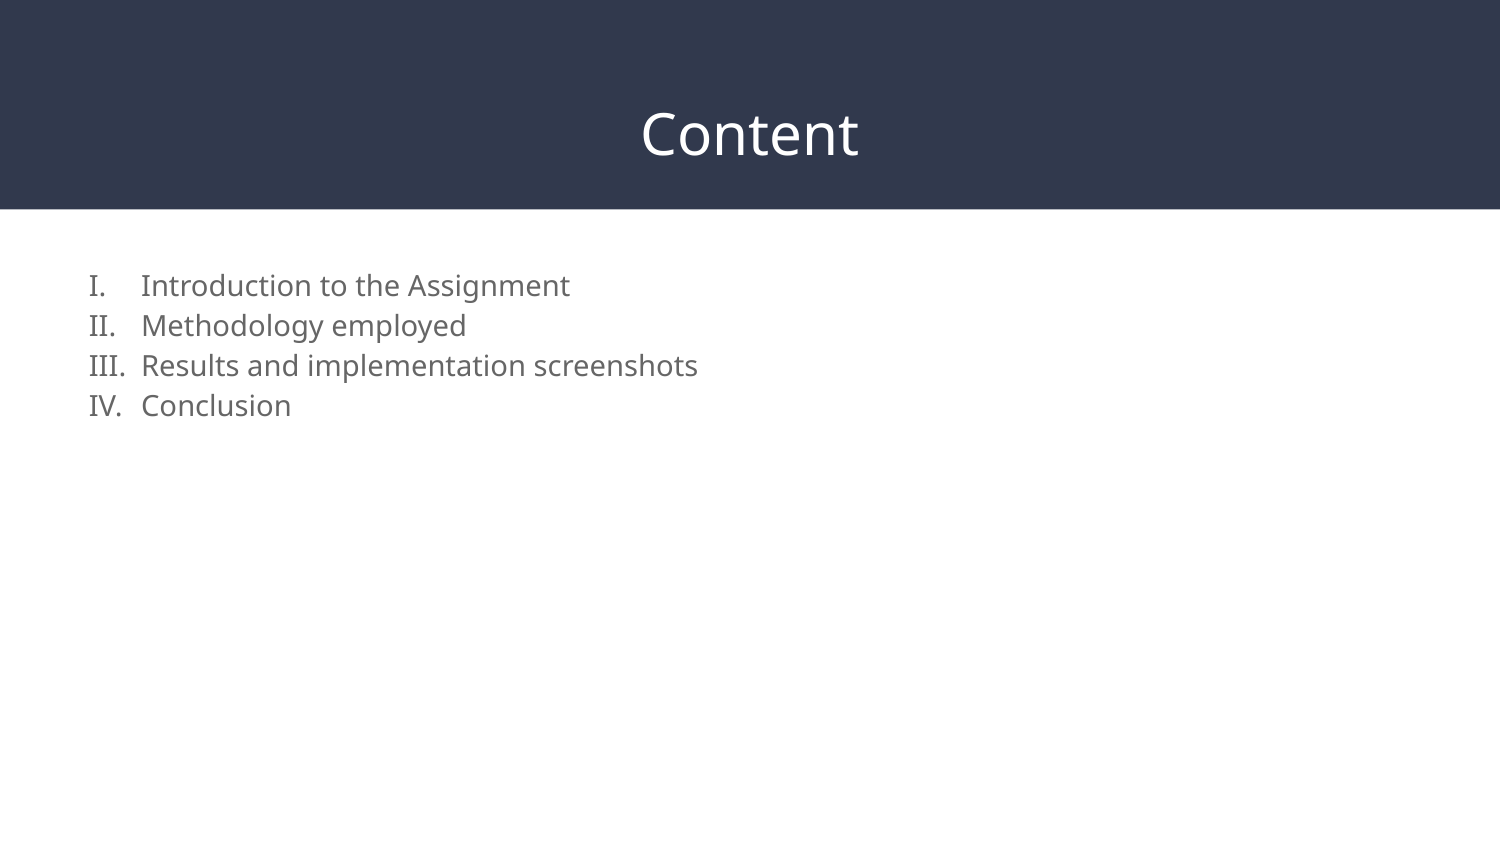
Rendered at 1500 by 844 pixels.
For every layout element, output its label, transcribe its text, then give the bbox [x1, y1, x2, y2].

title Content [51, 82, 1449, 185]
list Introduction to the Assignment Methodology employed Results and implementation screenshots Conclusion [51, 247, 889, 752]
